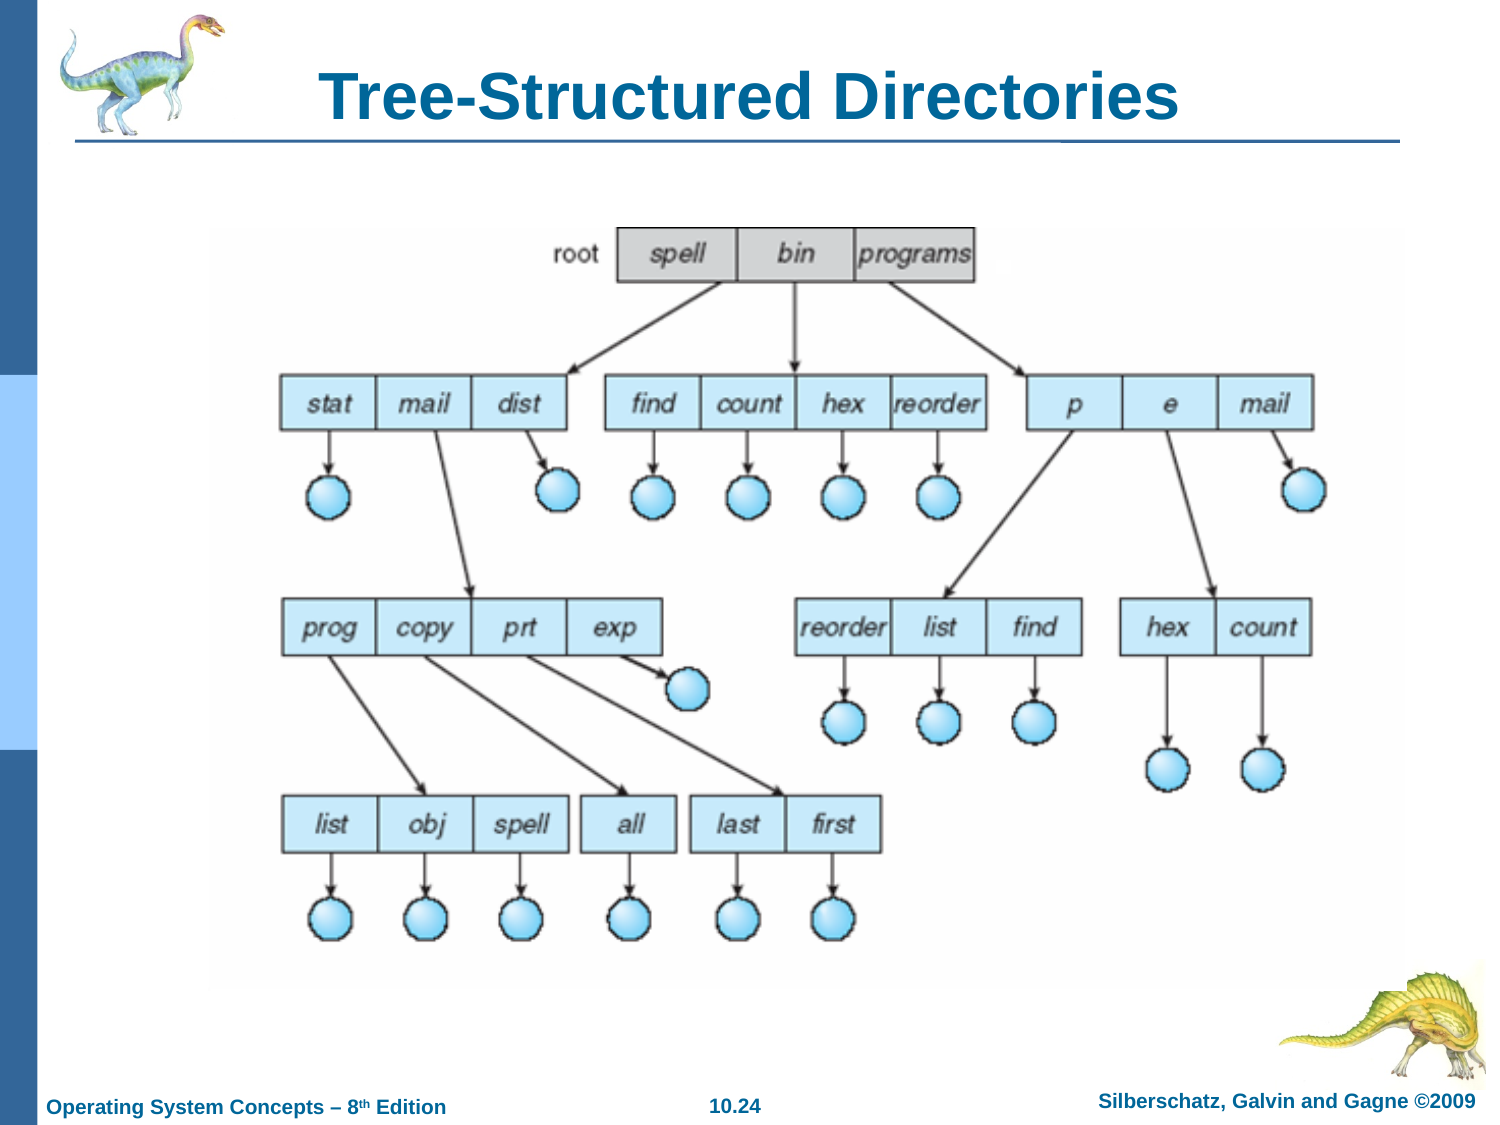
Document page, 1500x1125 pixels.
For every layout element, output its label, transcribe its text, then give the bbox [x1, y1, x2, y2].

title Tree-Structured Directories [74, 45, 1426, 141]
picture [208, 227, 1486, 1090]
picture [46, 0, 243, 149]
